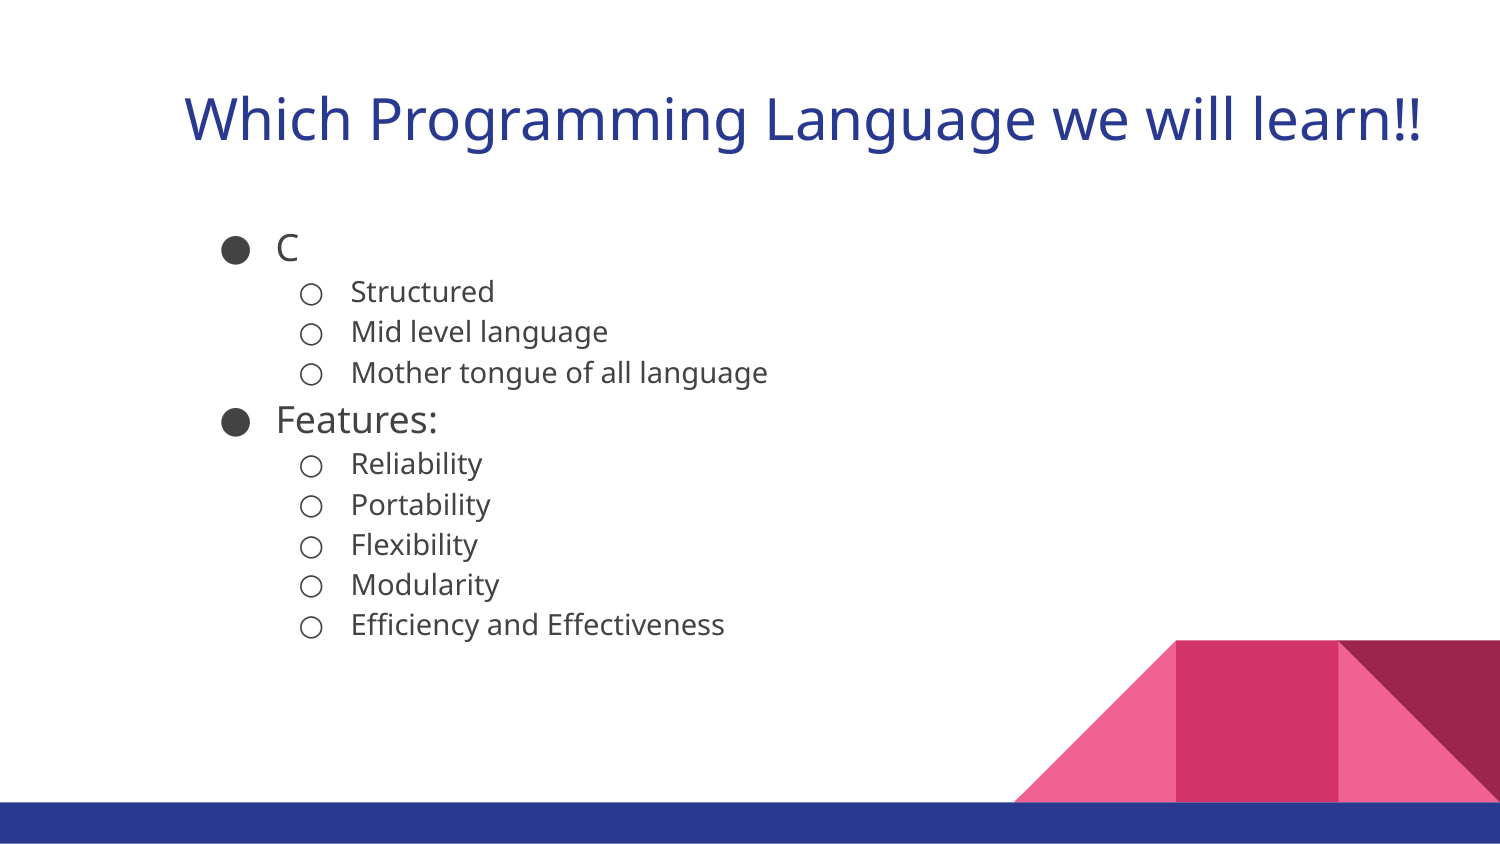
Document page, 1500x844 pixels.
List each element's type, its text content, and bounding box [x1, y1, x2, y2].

title Which Programming Language we will learn!! [169, 67, 1449, 167]
list C Structured Mid level language Mother tongue of all language Features: Reliability Portability Flexibility Modularity Efficiency and Effectiveness [185, 201, 1449, 750]
